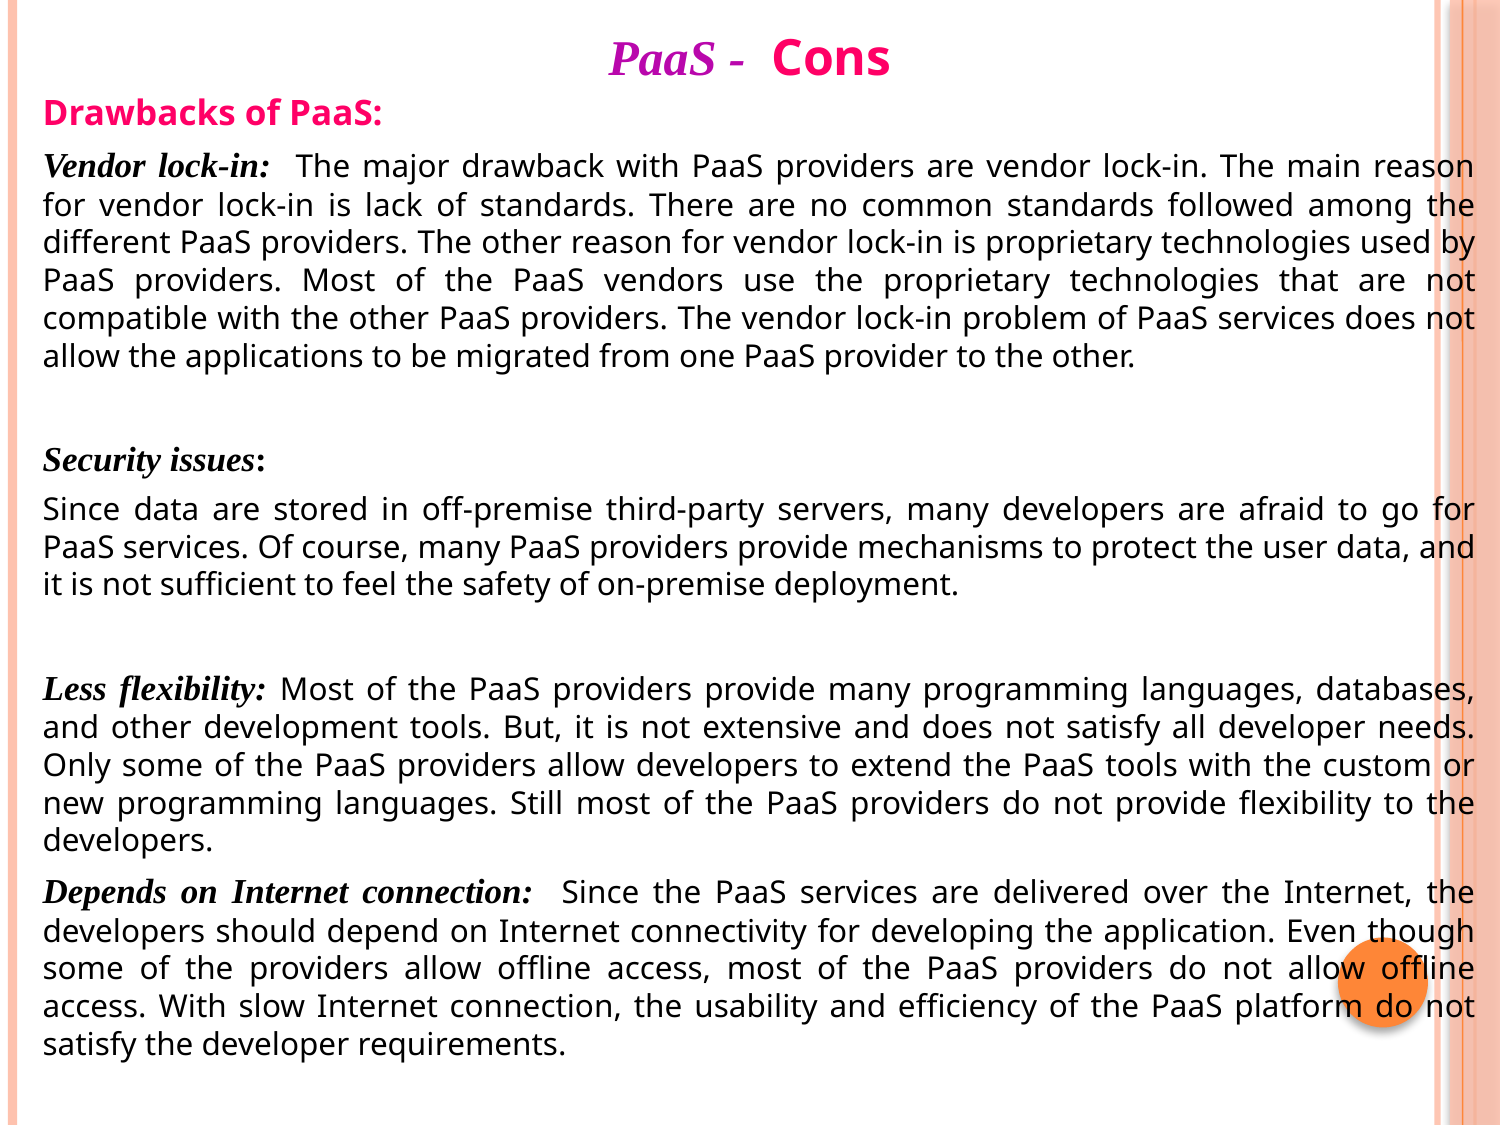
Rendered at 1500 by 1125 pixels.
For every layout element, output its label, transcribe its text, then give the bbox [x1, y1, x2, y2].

title PaaS - Cons [137, 12, 1363, 82]
list Drawbacks of PaaS: Vendor lock-in: The major drawback with PaaS providers are vendor lock-in. The main reason for vendor lock-in is lack of standards. There are no common standards followed among the different PaaS providers. The other reason for vendor lock-in is proprietary technologies used by PaaS providers. Most of the PaaS vendors use the proprietary technologies that are not compatible with the other PaaS providers. The vendor lock-in problem of PaaS services does not allow the applications to be migrated from one PaaS provider to the other. Security issues: Since data are stored in off-premise third-party servers, many developers are afraid to go for PaaS services. Of course, many PaaS providers provide mechanisms to protect the user data, and it is not sufficient to feel the safety of on-premise deployment. Less flexibility: Most of the PaaS providers provide many programming languages, databases, and other development tools. But, it is not extensive and does not satisfy all developer needs. Only some of the PaaS providers allow developers to extend the PaaS tools with the custom or new programming languages. Still most of the PaaS providers do not provide flexibility to the developers. Depends on Internet connection: Since the PaaS services are delivered over the Internet, the developers should depend on Internet connectivity for developing the application. Even though some of the providers allow offline access, most of the PaaS providers do not allow offline access. With slow Internet connection, the usability and efficiency of the PaaS platform do not satisfy the developer requirements. [27, 82, 1491, 1125]
